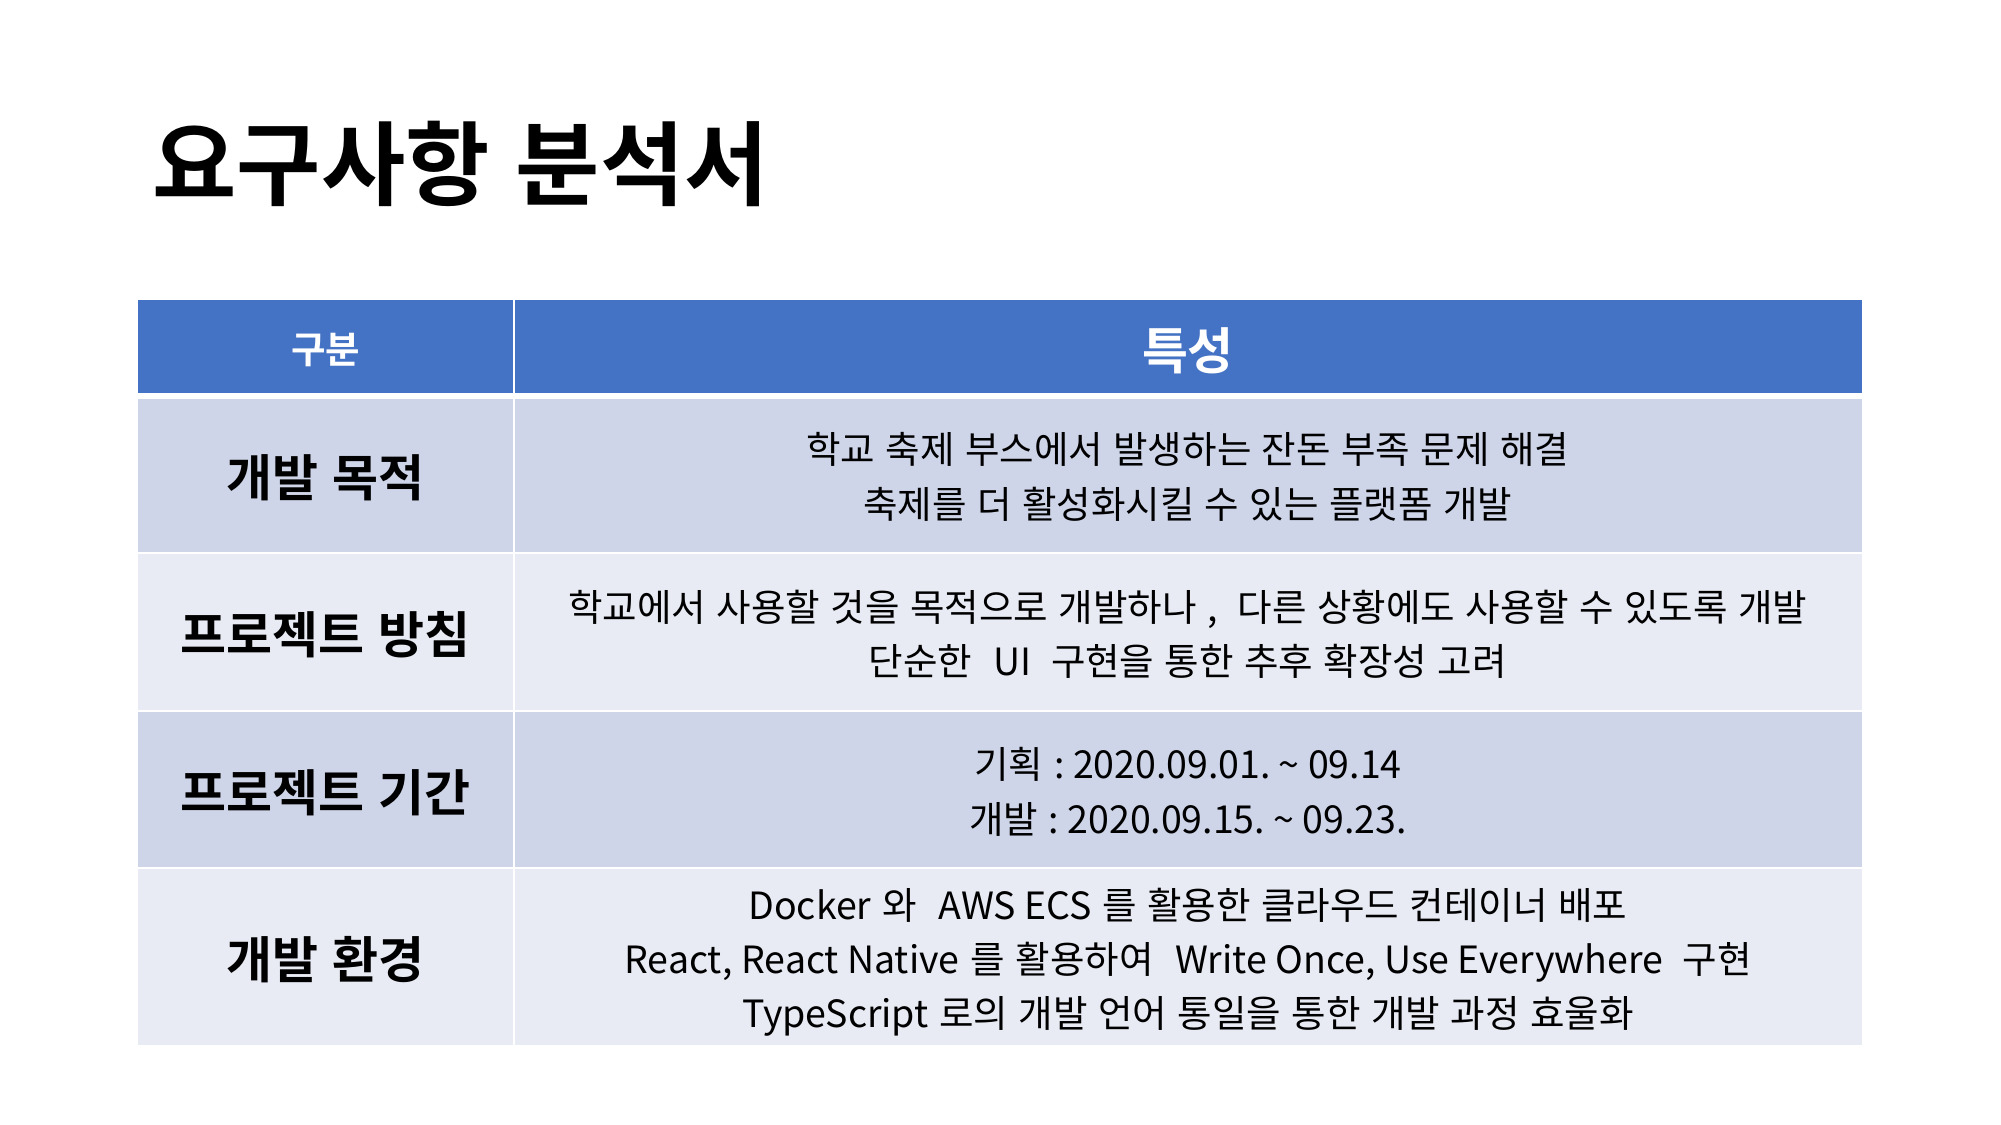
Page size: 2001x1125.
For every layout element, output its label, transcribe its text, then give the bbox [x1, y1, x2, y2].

table_cell Docker와 AWS ECS를 활용한 클라우드 컨테이너 배포 React, React Native를 활용하여 Write Once, Use Everywhere 구현 TypeScript로의 개발 언어 통일을 통한 개발 과정 효울화 [515, 869, 1862, 1045]
table_cell 개발 목적 [138, 399, 513, 552]
table_header 구분 [138, 300, 513, 393]
title 요구사항 분석서 [137, 59, 1863, 278]
table_cell 프로젝트 방침 [138, 554, 513, 710]
table_cell 학교에서 사용할 것을 목적으로 개발하나, 다른 상황에도 사용할 수 있도록 개발 단순한 UI 구현을 통한 추후 확장성 고려 [515, 554, 1862, 710]
table_header 특성 [515, 300, 1862, 393]
table_cell 개발 환경 [138, 869, 513, 1045]
table_cell 프로젝트 기간 [138, 712, 513, 867]
table_cell 기획: 2020.09.01. ~ 09.14 개발: 2020.09.15. ~ 09.23. [515, 712, 1862, 867]
table_cell 학교 축제 부스에서 발생하는 잔돈 부족 문제 해결 축제를 더 활성화시킬 수 있는 플랫폼 개발 [515, 399, 1862, 552]
